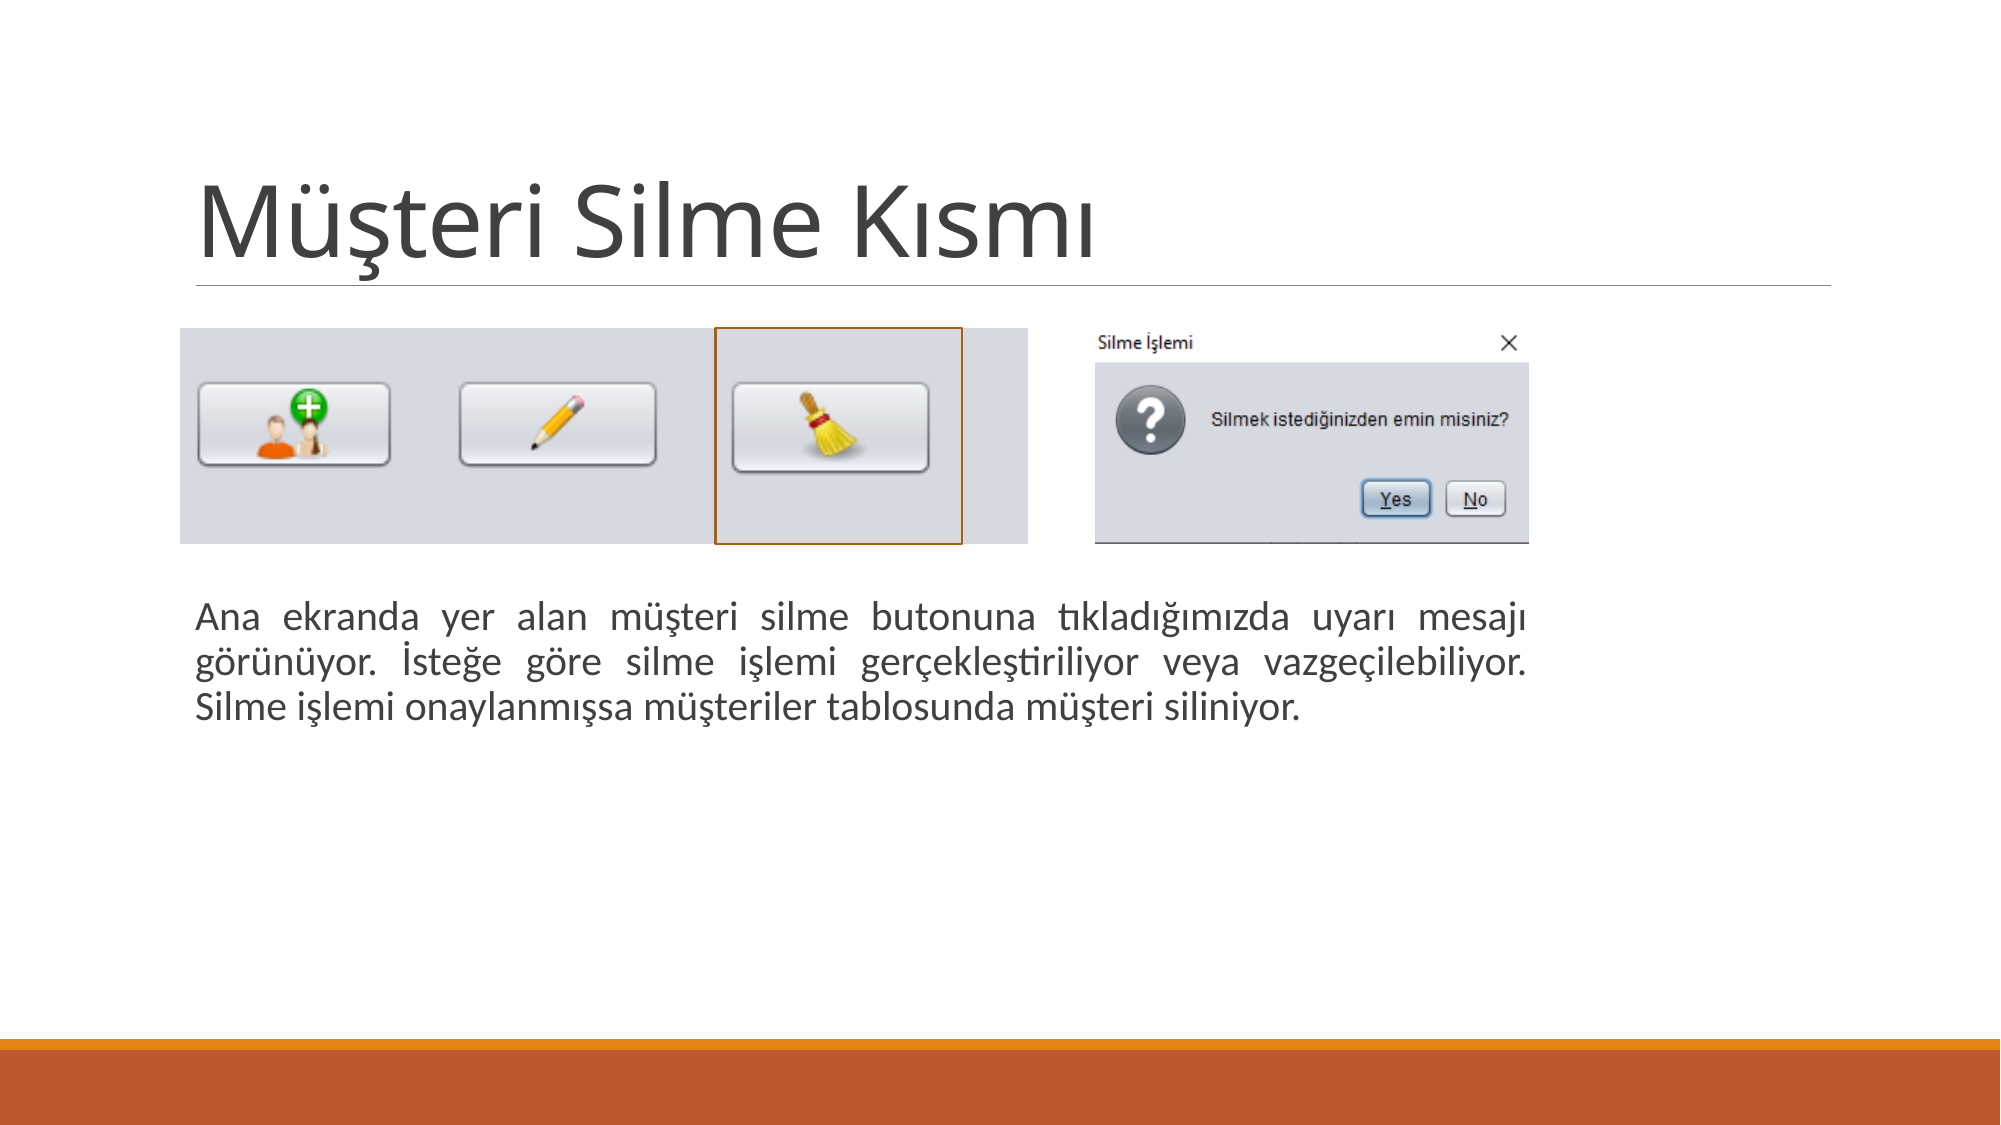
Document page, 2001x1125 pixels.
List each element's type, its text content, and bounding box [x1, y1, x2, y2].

picture [179, 327, 1028, 545]
title Müşteri Silme Kısmı [180, 47, 1830, 285]
picture [1094, 327, 1529, 545]
list Ana ekranda yer alan müşteri silme butonuna tıkladığımızda uyarı mesajı görünüyor. İsteğe göre silme işlemi gerçekleştiriliyor veya vazgeçilebiliyor. Silme işlemi onaylanmışsa müşteriler tablosunda müşteri siliniyor. [180, 587, 1529, 937]
